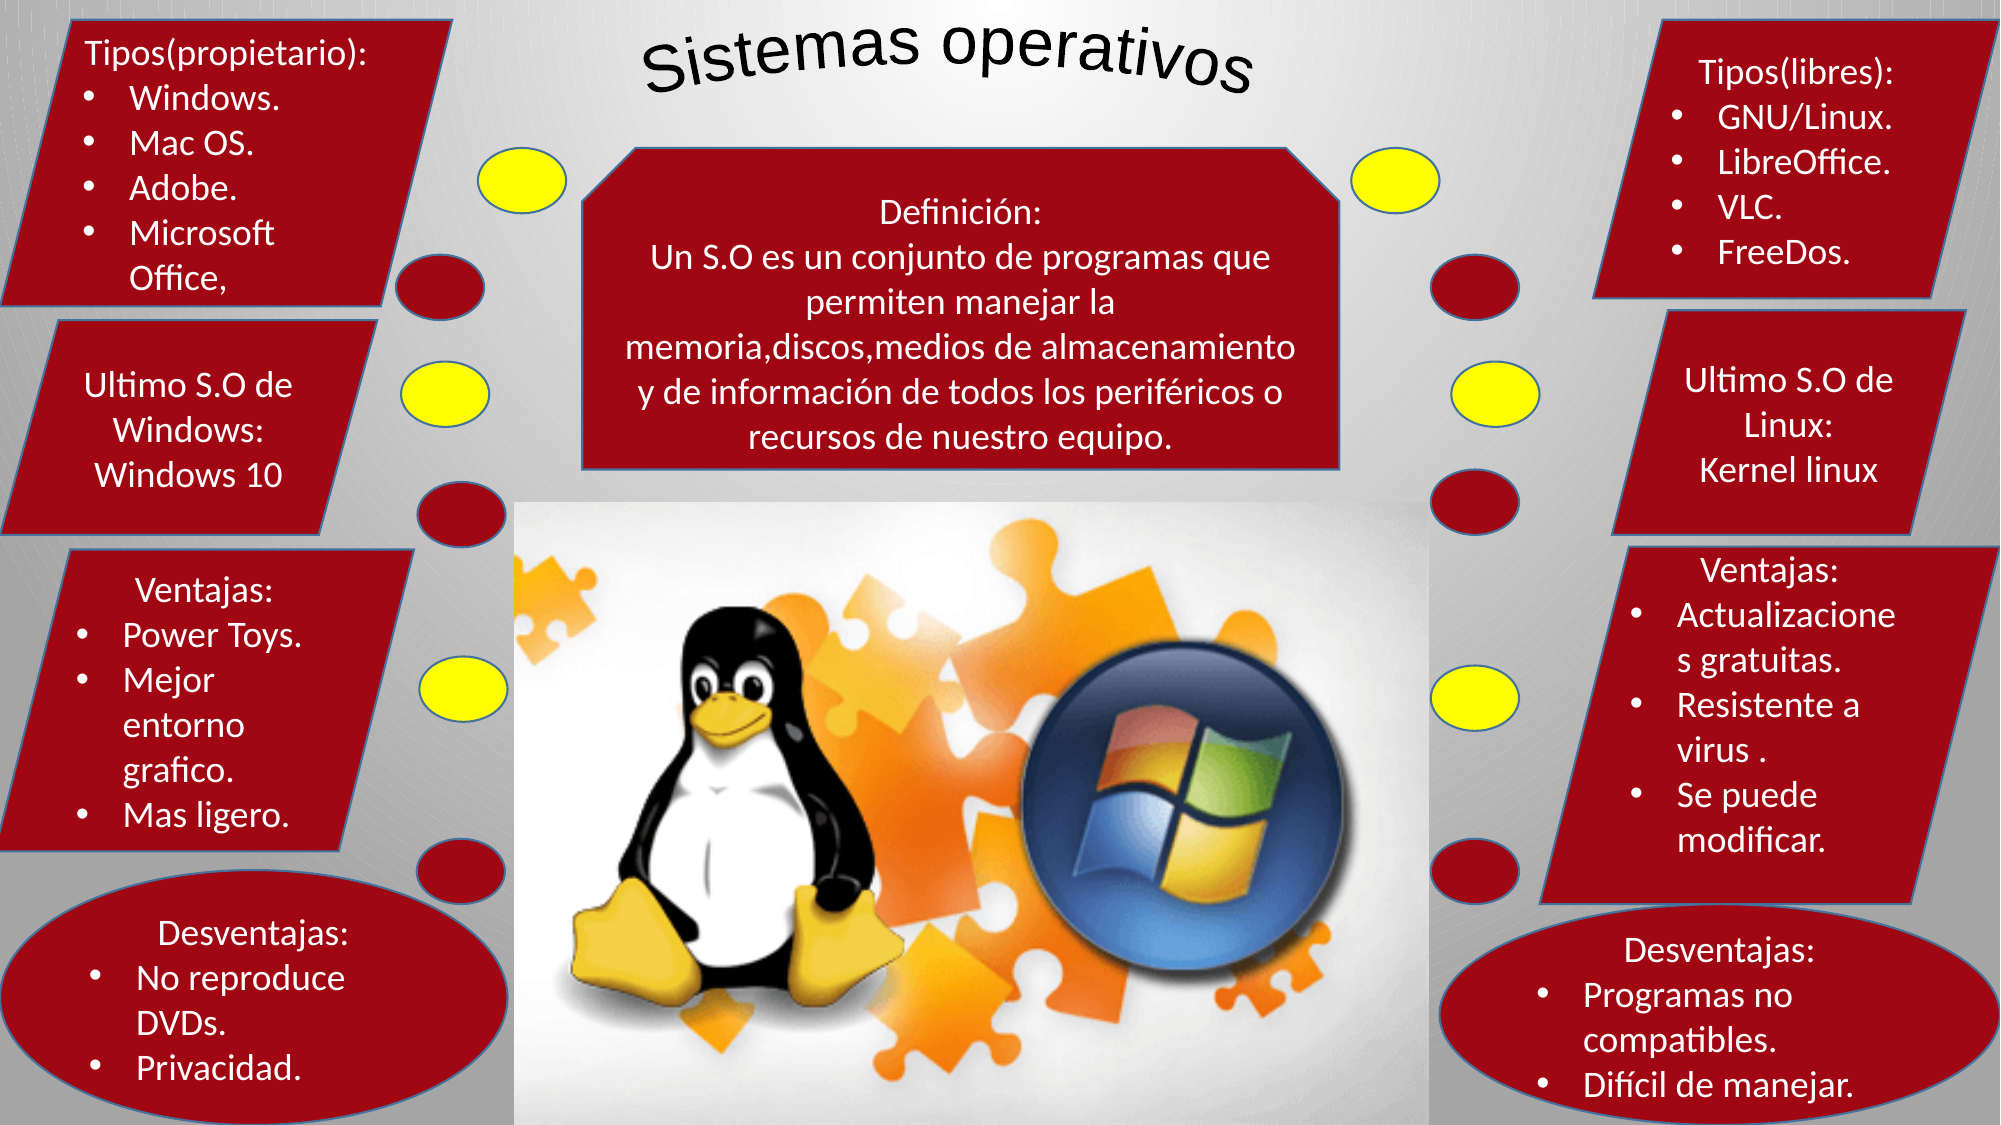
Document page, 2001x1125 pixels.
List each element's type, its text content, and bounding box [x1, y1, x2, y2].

text_box Ventajas: Power Toys. Mejor entorno grafico. Mas ligero. [0, 548, 416, 853]
picture [514, 502, 1429, 1125]
text_box [1429, 253, 1521, 322]
text_box [415, 837, 507, 906]
text_box [400, 360, 491, 428]
text_box [1450, 360, 1541, 428]
text_box [476, 146, 568, 215]
text_box [1429, 468, 1521, 536]
text_box Ventajas: Actualizaciones gratuitas. Resistente a virus . Se puede modificar. [1538, 545, 2000, 906]
text_box [1350, 146, 1441, 215]
text_box Desventajas: No reproduce DVDs. Privacidad. [0, 869, 509, 1125]
text_box Ultimo S.O de Windows: Windows 10 [0, 319, 379, 536]
text_box [418, 655, 509, 723]
text_box [394, 253, 486, 322]
text_box Desventajas: Programas no compatibles. Difícil de manejar. [1438, 903, 2000, 1125]
text_box Ultimo S.O de Linux: Kernel linux [1610, 309, 1968, 536]
text_box [416, 480, 507, 549]
text_box [1429, 664, 1521, 732]
text_box [1429, 837, 1521, 906]
text_box Definición: Un S.O es un conjunto de programas que permiten manejar la memoria,discos,medios de almacenamiento y de información de todos los periféricos o recursos de nuestro equipo. [581, 146, 1341, 471]
text_box Tipos(libres): GNU/Linux. LibreOffice. VLC. FreeDos. [1591, 18, 2000, 300]
text_box Tipos(propietario): Windows. Mac OS. Adobe. Microsoft Office, [0, 18, 454, 308]
